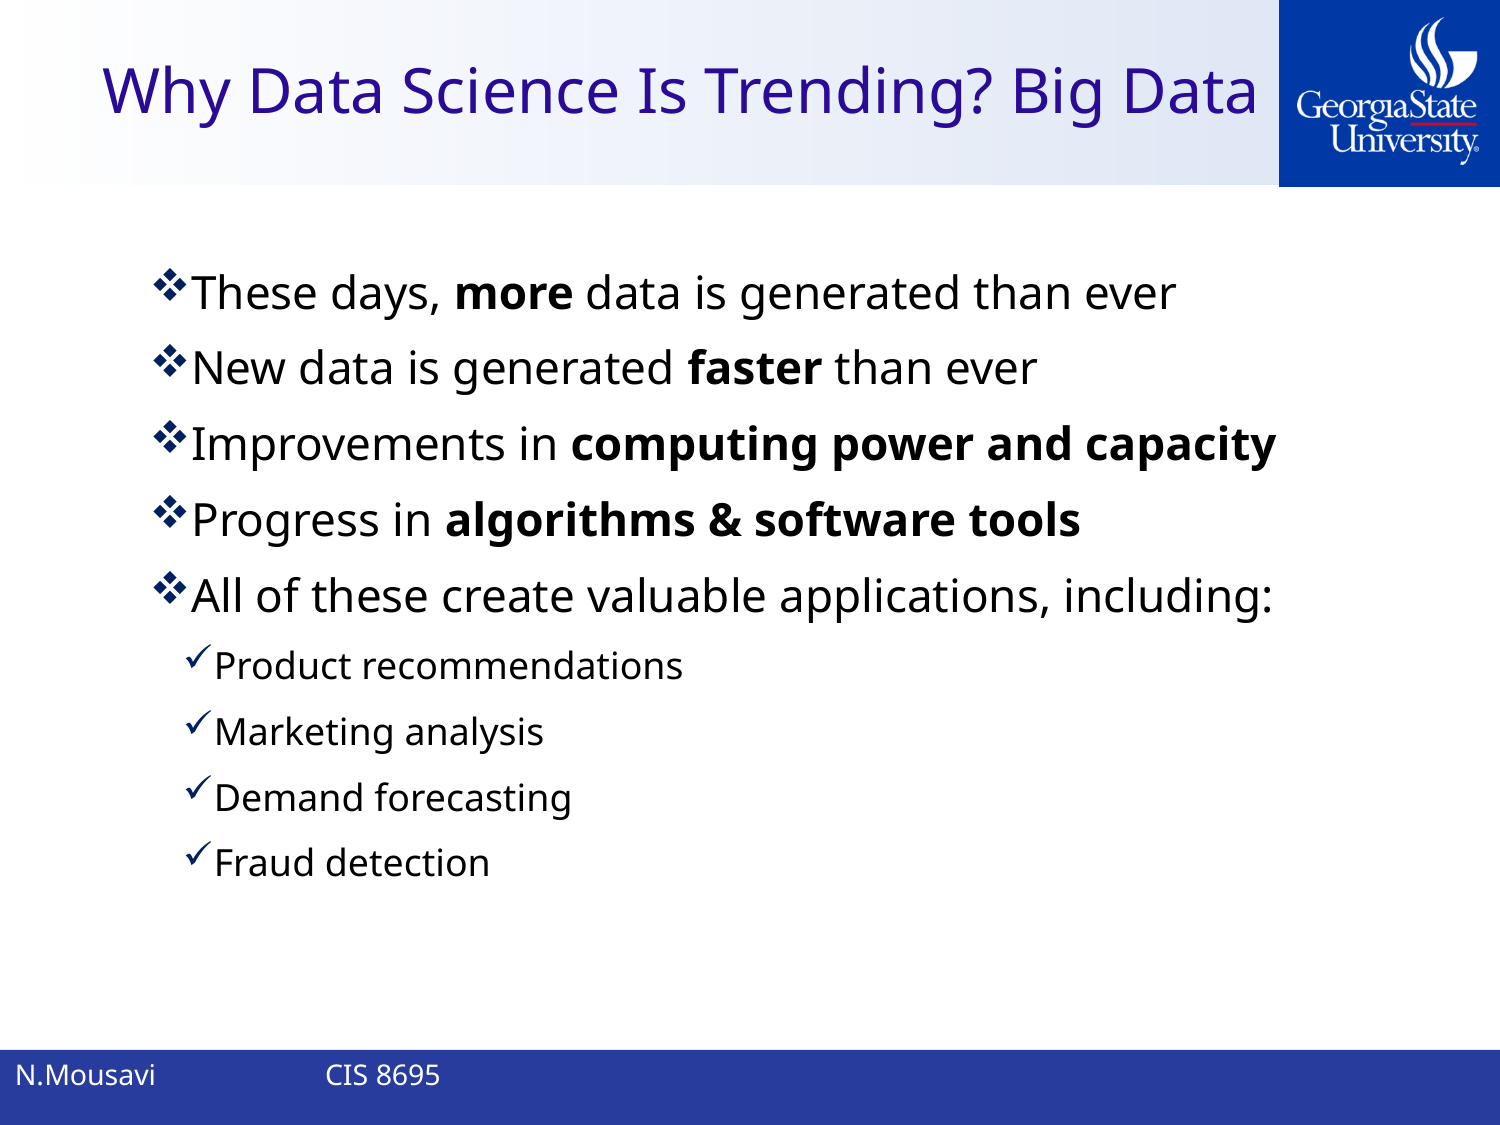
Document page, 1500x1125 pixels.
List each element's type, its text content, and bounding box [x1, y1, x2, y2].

title Why Data Science Is Trending? Big Data [87, 0, 1280, 188]
picture [1280, 0, 1500, 187]
list These days, more data is generated than ever New data is generated faster than ever Improvements in computing power and capacity Progress in algorithms & software tools All of these create valuable applications, including: Product recommendations Marketing analysis Demand forecasting Fraud detection [134, 256, 1366, 971]
